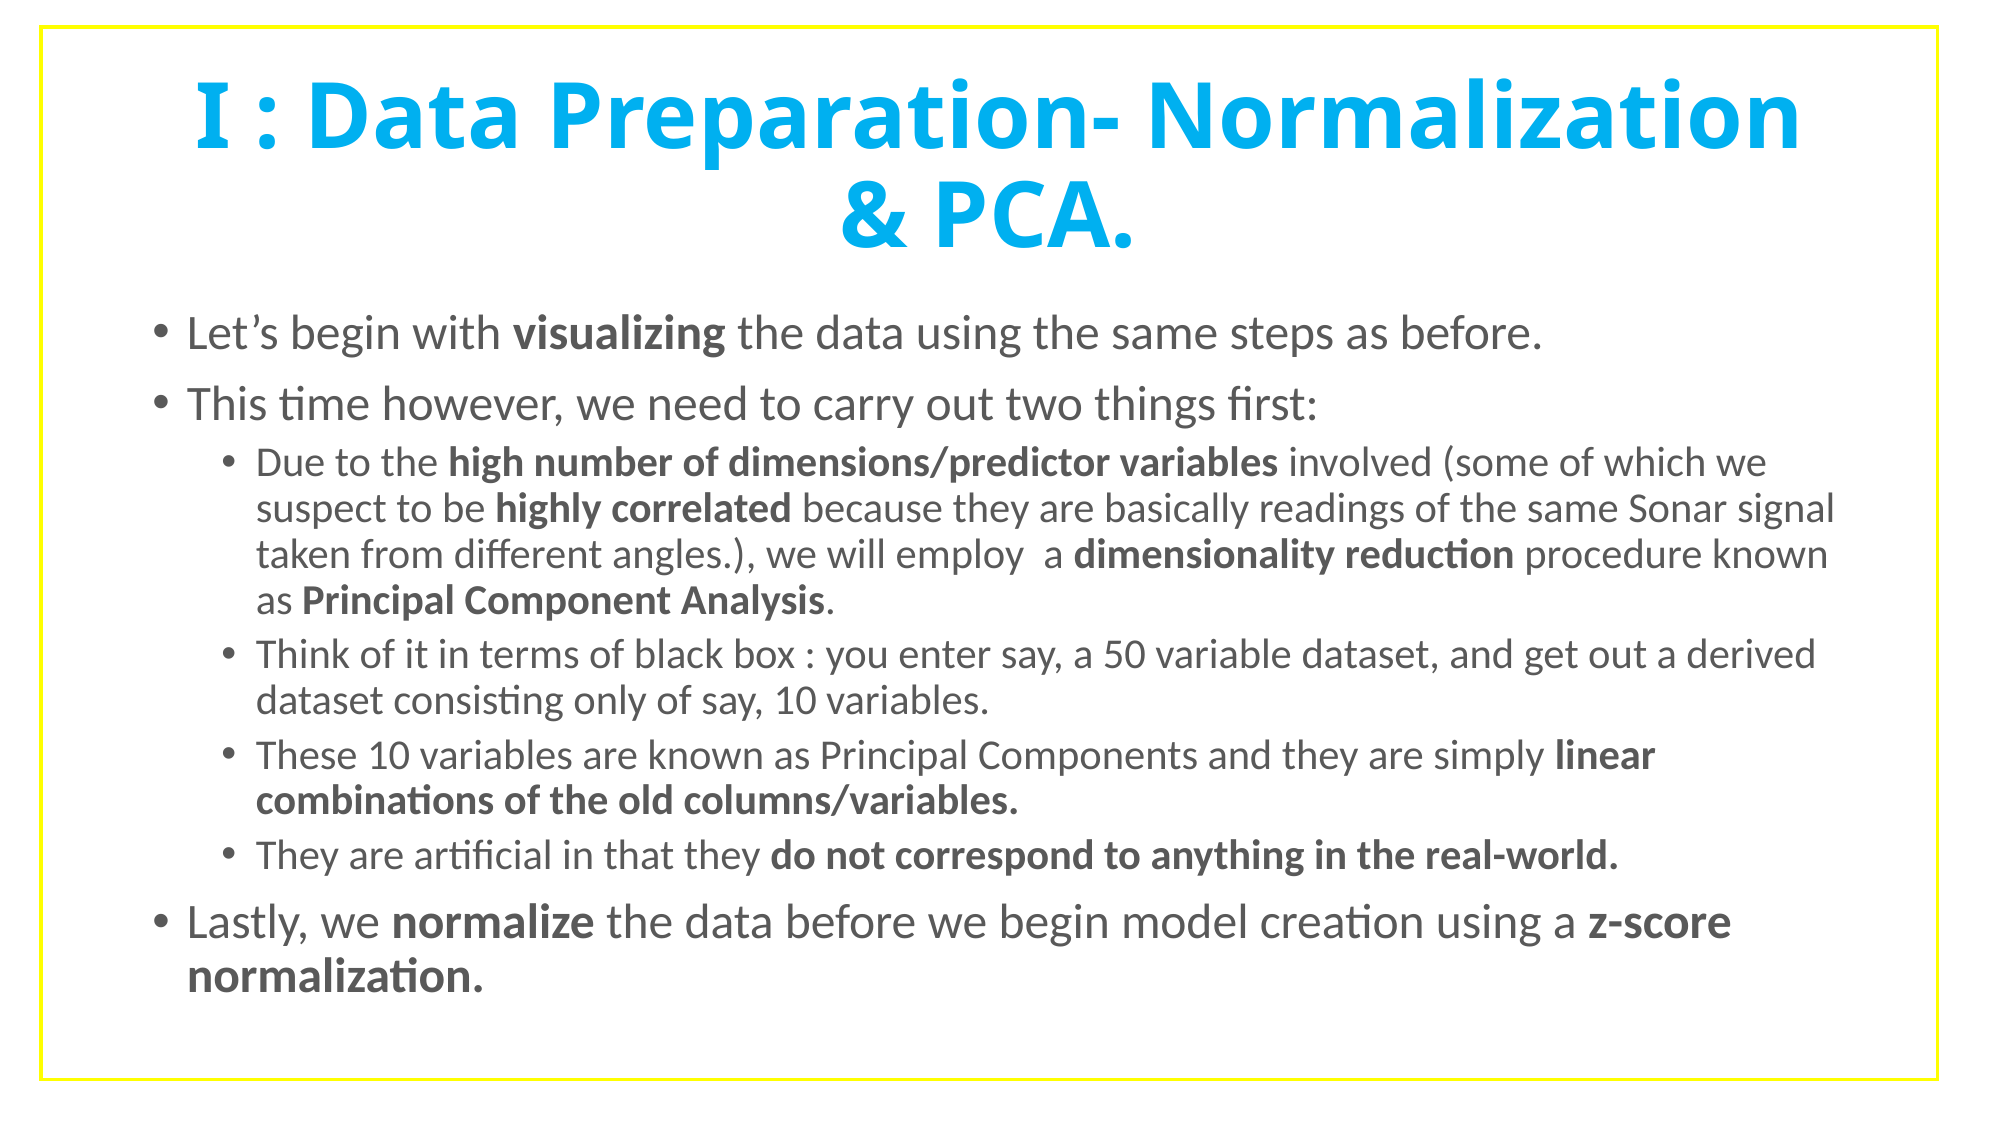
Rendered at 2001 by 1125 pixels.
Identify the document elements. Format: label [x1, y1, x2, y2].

text_box [40, 26, 1939, 1080]
